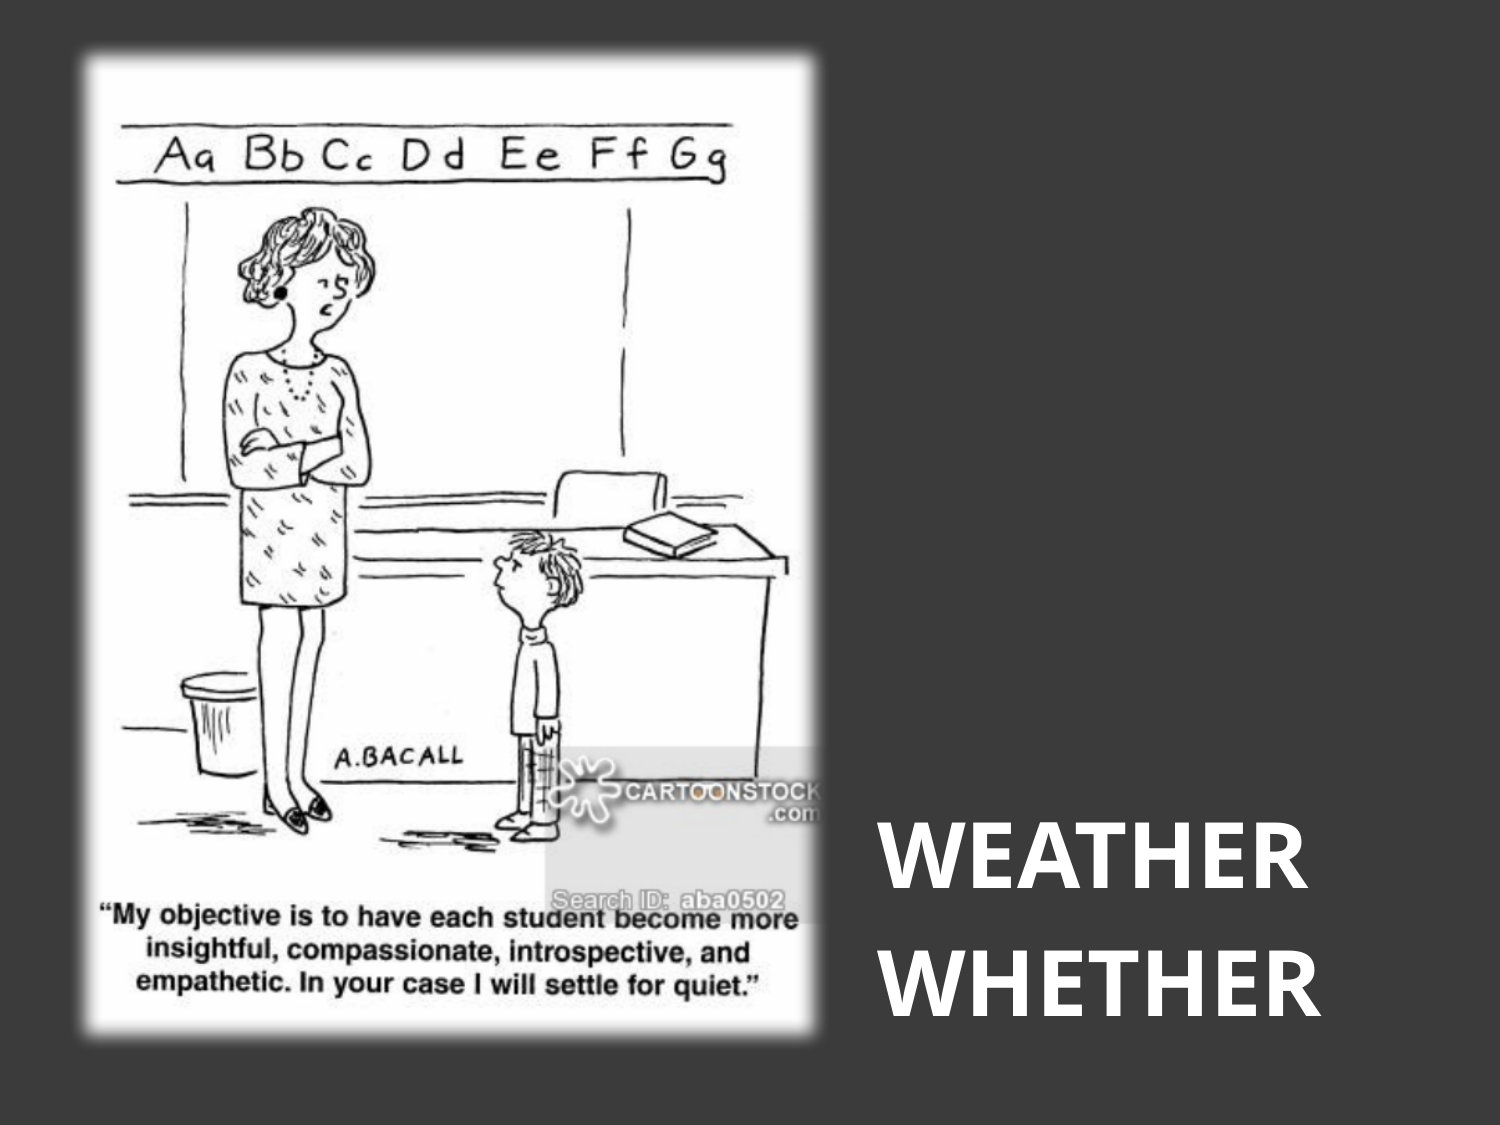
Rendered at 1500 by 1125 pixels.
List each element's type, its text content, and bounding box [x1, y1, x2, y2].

list WEATHER WHETHER [862, 500, 1438, 1050]
picture [68, 37, 831, 1052]
